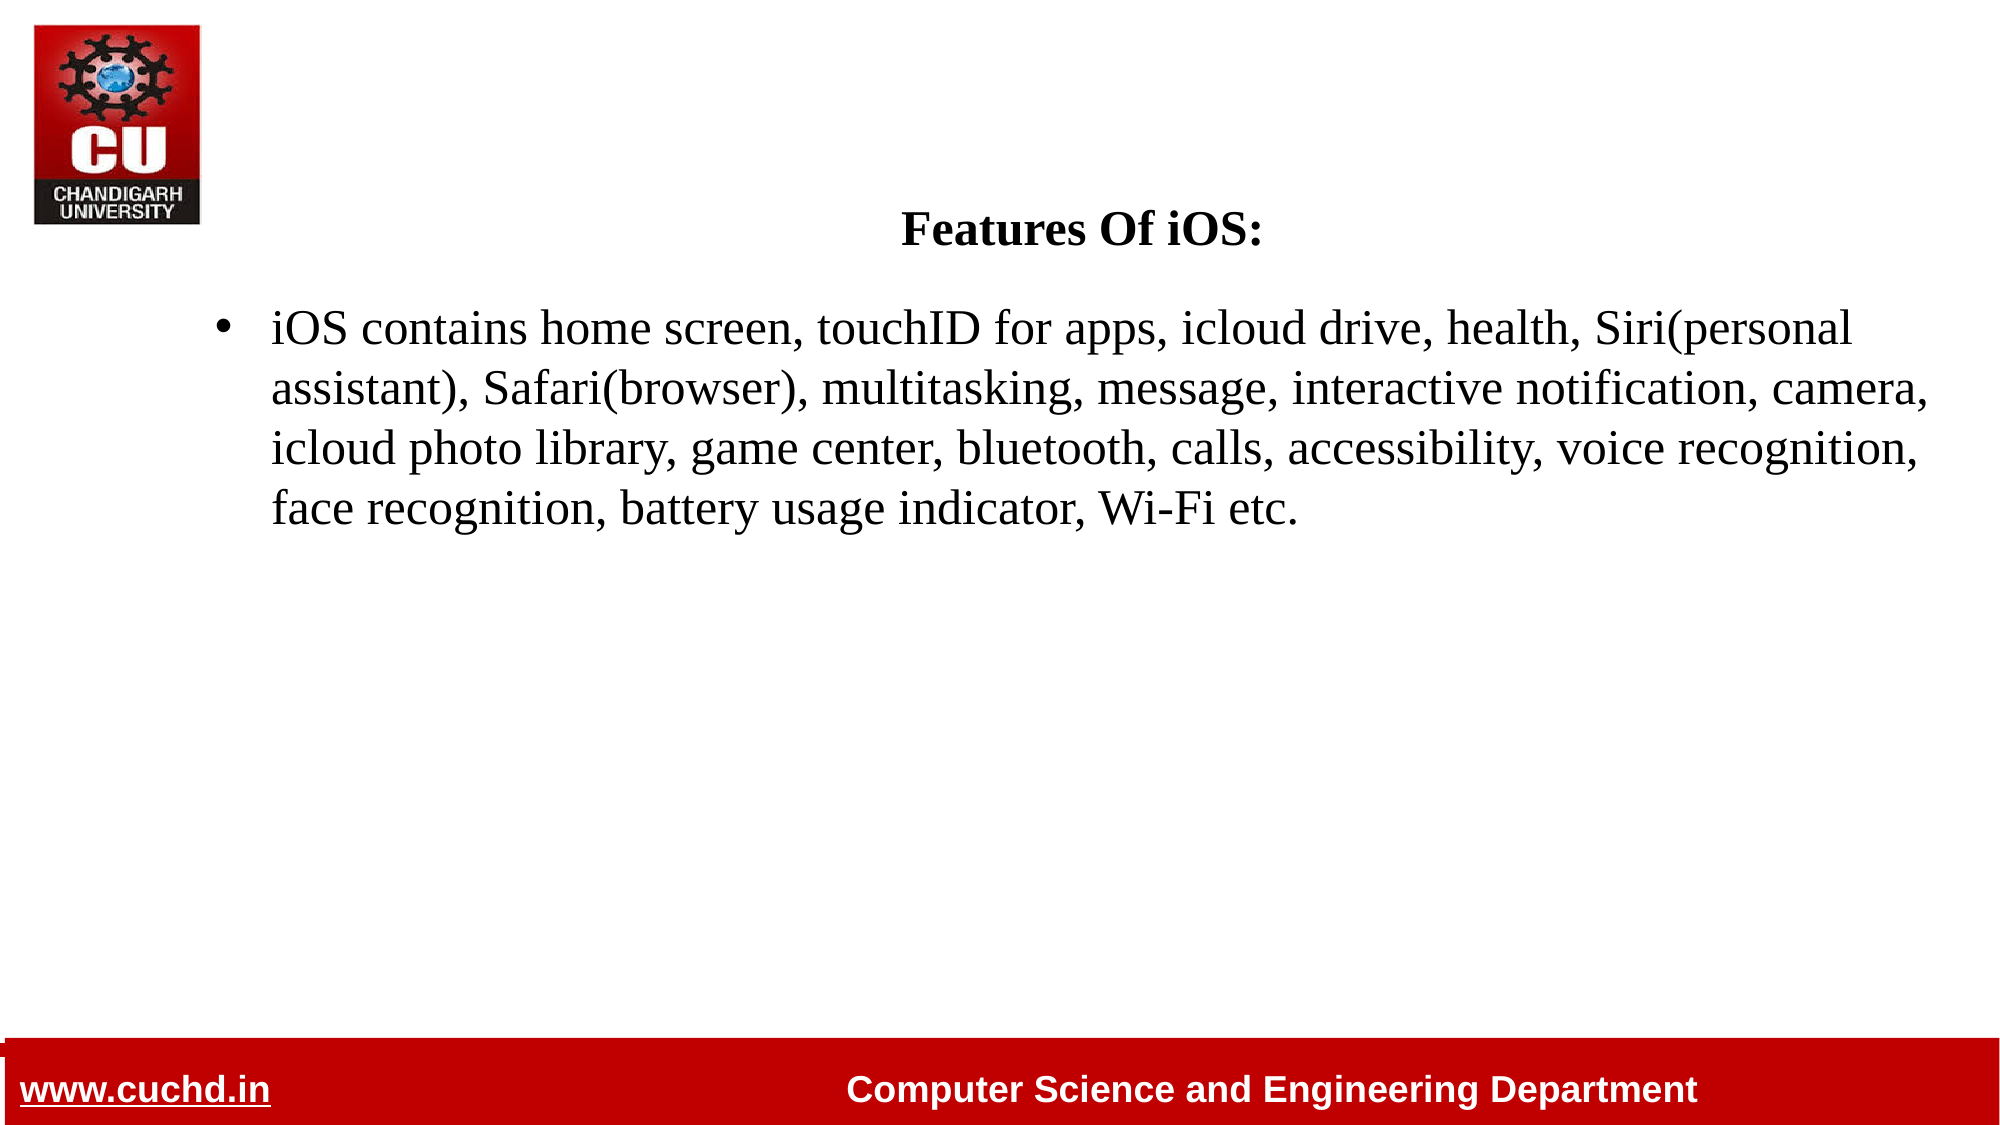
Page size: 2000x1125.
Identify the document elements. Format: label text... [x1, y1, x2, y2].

picture [33, 24, 202, 225]
list iOS contains home screen, touchID for apps, icloud drive, health, Siri(personal assistant), Safari(browser), multitasking, message, interactive notification, camera, icloud photo library, game center, bluetooth, calls, accessibility, voice recognition, face recognition, battery usage indicator, Wi-Fi etc. [199, 287, 1950, 1025]
title Features Of iOS: [216, 174, 1950, 275]
